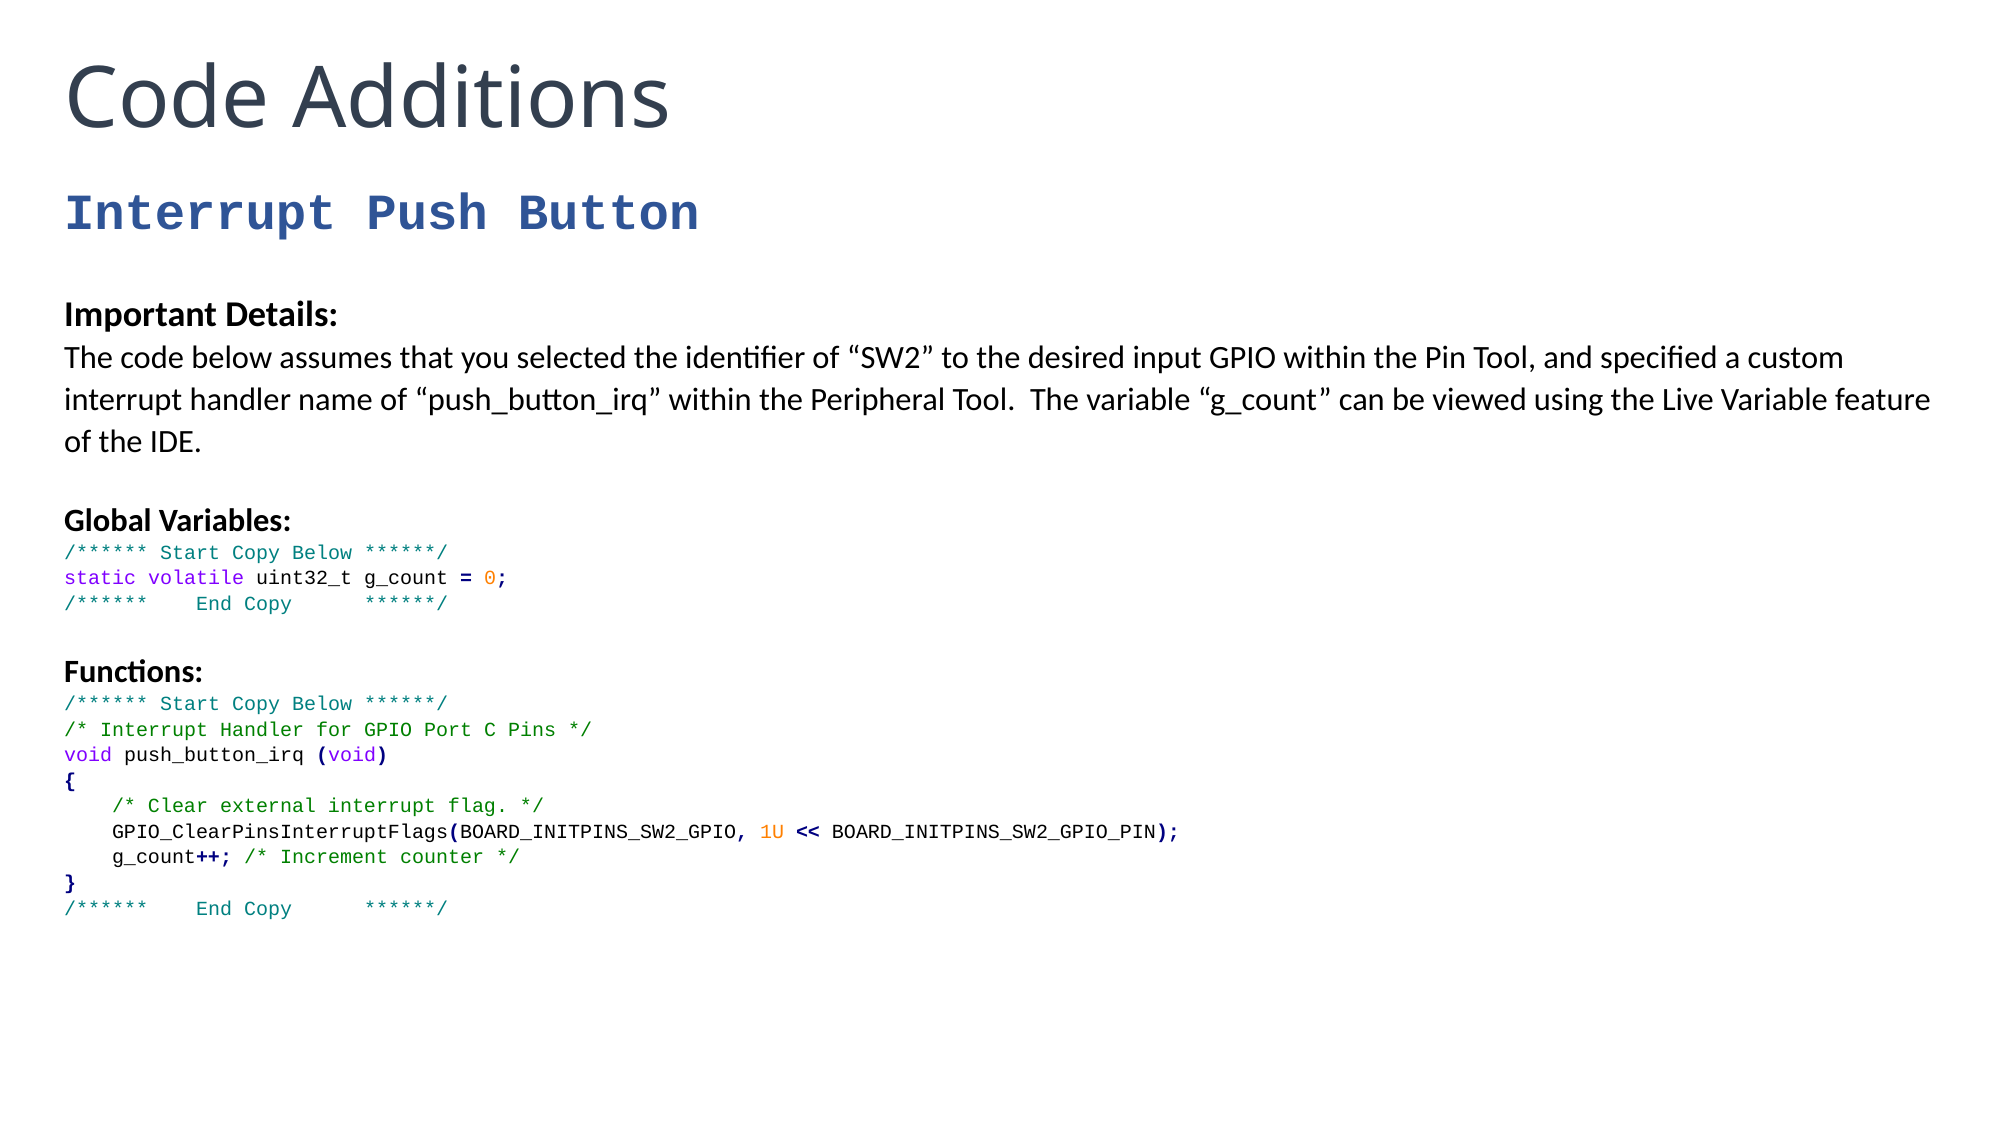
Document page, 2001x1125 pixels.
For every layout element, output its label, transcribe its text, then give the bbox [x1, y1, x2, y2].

title Code Additions [48, 45, 1963, 154]
list Interrupt Push Button Important Details: The code below assumes that you selected the identifier of “SW2” to the desired input GPIO within the Pin Tool, and specified a custom interrupt handler name of “push_button_irq” within the Peripheral Tool. The variable “g_count” can be viewed using the Live Variable feature of the IDE. Global Variables: /****** Start Copy Below ******/ static volatile uint32_t g_count = 0; /****** End Copy ******/ Functions: /****** Start Copy Below ******/ /* Interrupt Handler for GPIO Port C Pins */ void push_button_irq (void) { /* Clear external interrupt flag. */ GPIO_ClearPinsInterruptFlags(BOARD_INITPINS_SW2_GPIO, 1U << BOARD_INITPINS_SW2_GPIO_PIN); g_count++; /* Increment counter */ } /****** End Copy ******/ [49, 167, 1963, 933]
